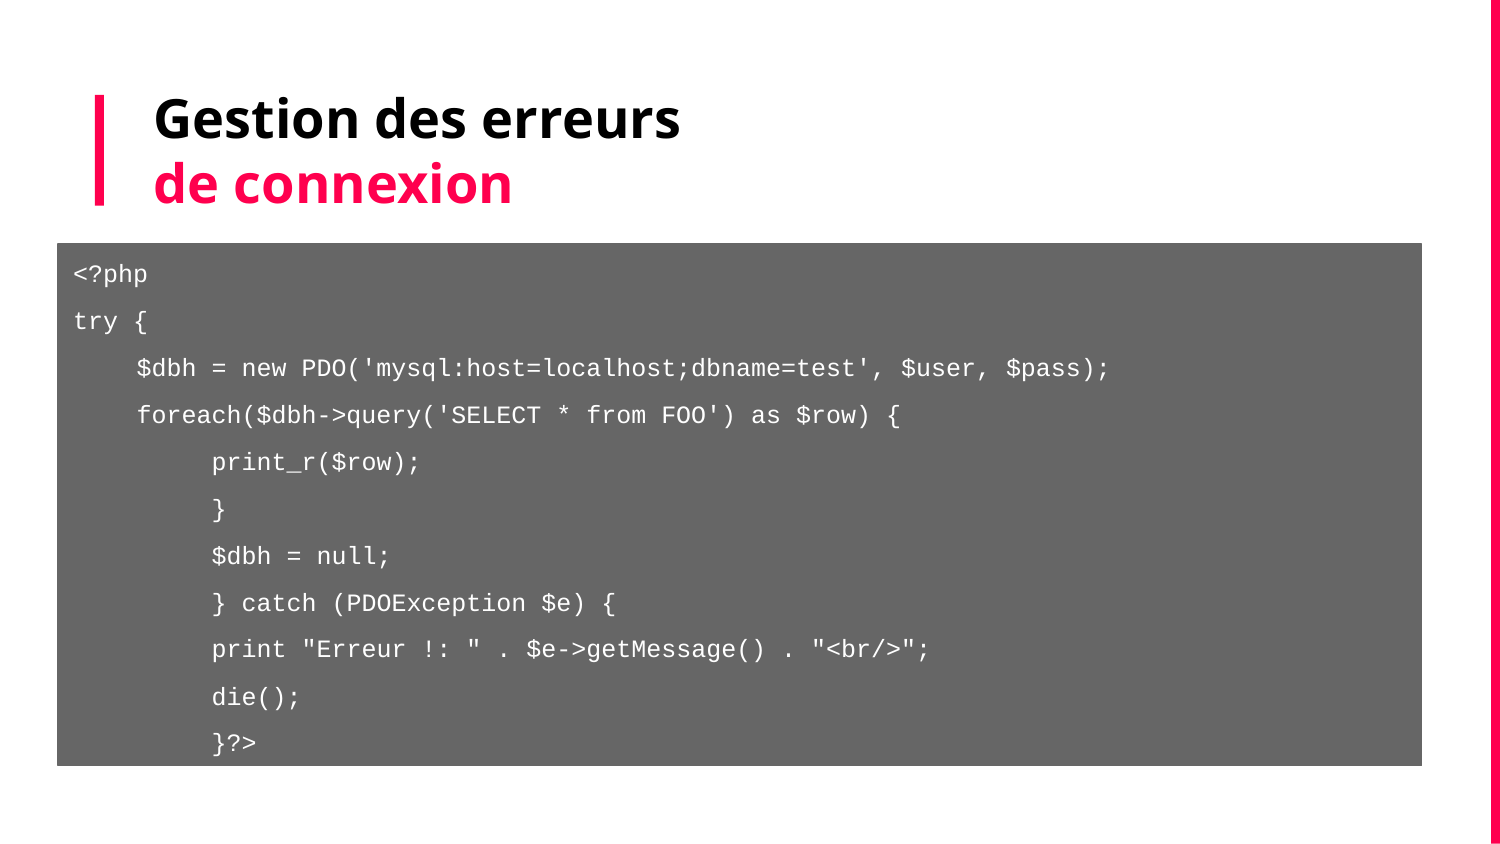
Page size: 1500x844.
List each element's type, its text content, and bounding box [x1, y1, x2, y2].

text_box <?php try { $dbh = new PDO('mysql:host=localhost;dbname=test', $user, $pass); foreach($dbh->query('SELECT * from FOO') as $row) { print_r($row); } $dbh = null; } catch (PDOException $e) { print "Erreur !: " . $e->getMessage() . "<br/>"; die(); }?> [58, 244, 1422, 766]
title Gestion des erreurs de connexion [138, 69, 986, 210]
